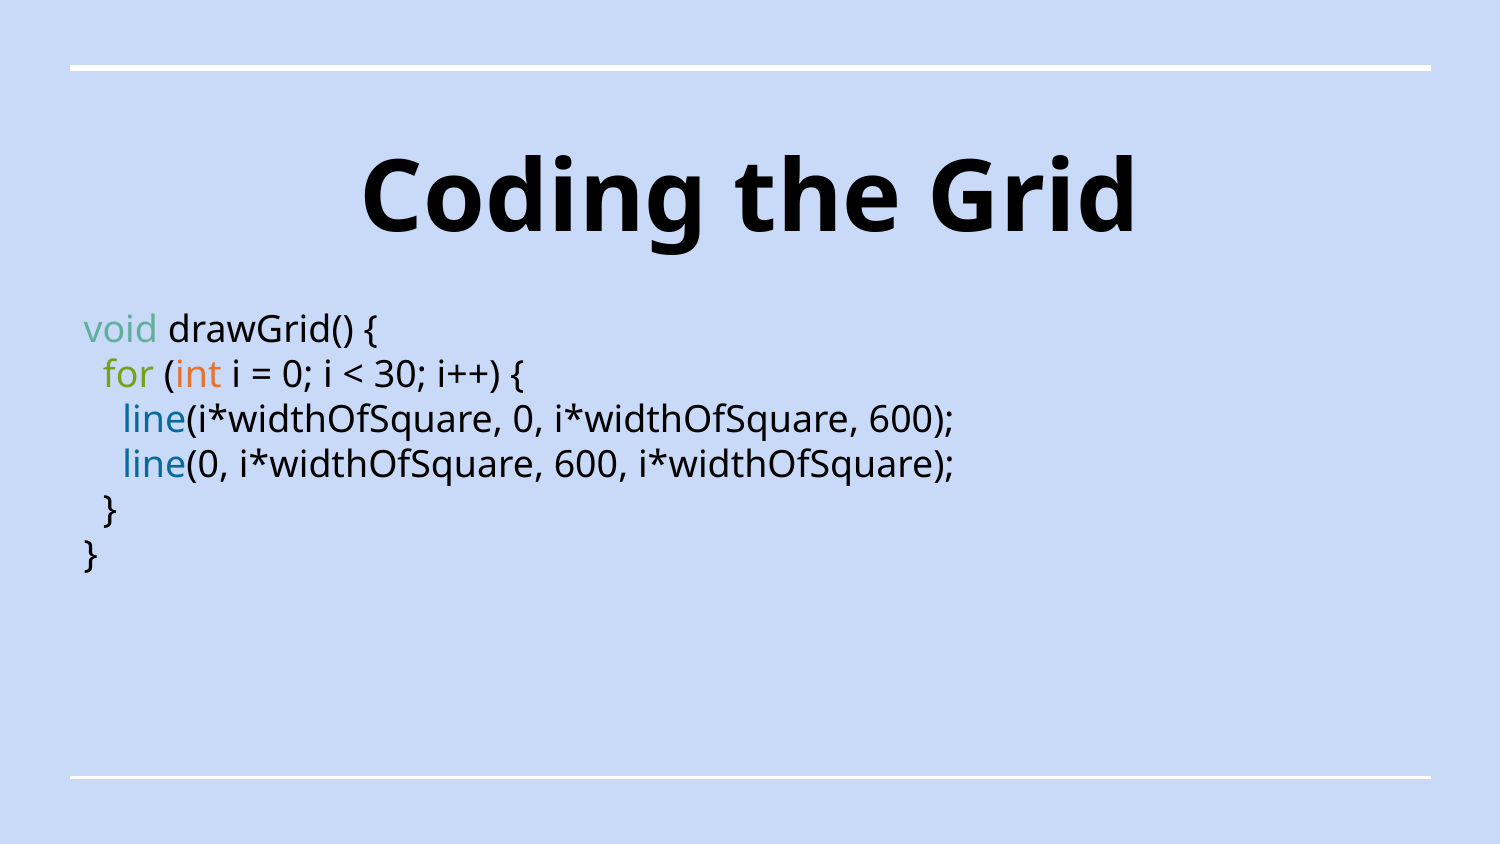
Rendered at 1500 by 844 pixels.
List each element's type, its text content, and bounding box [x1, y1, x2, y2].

title Coding the Grid [45, 64, 1455, 318]
text_box void drawGrid() { for (int i = 0; i < 30; i++) { line(i*widthOfSquare, 0, i*widthOfSquare, 600); line(0, i*widthOfSquare, 600, i*widthOfSquare); } } [68, 318, 1434, 702]
